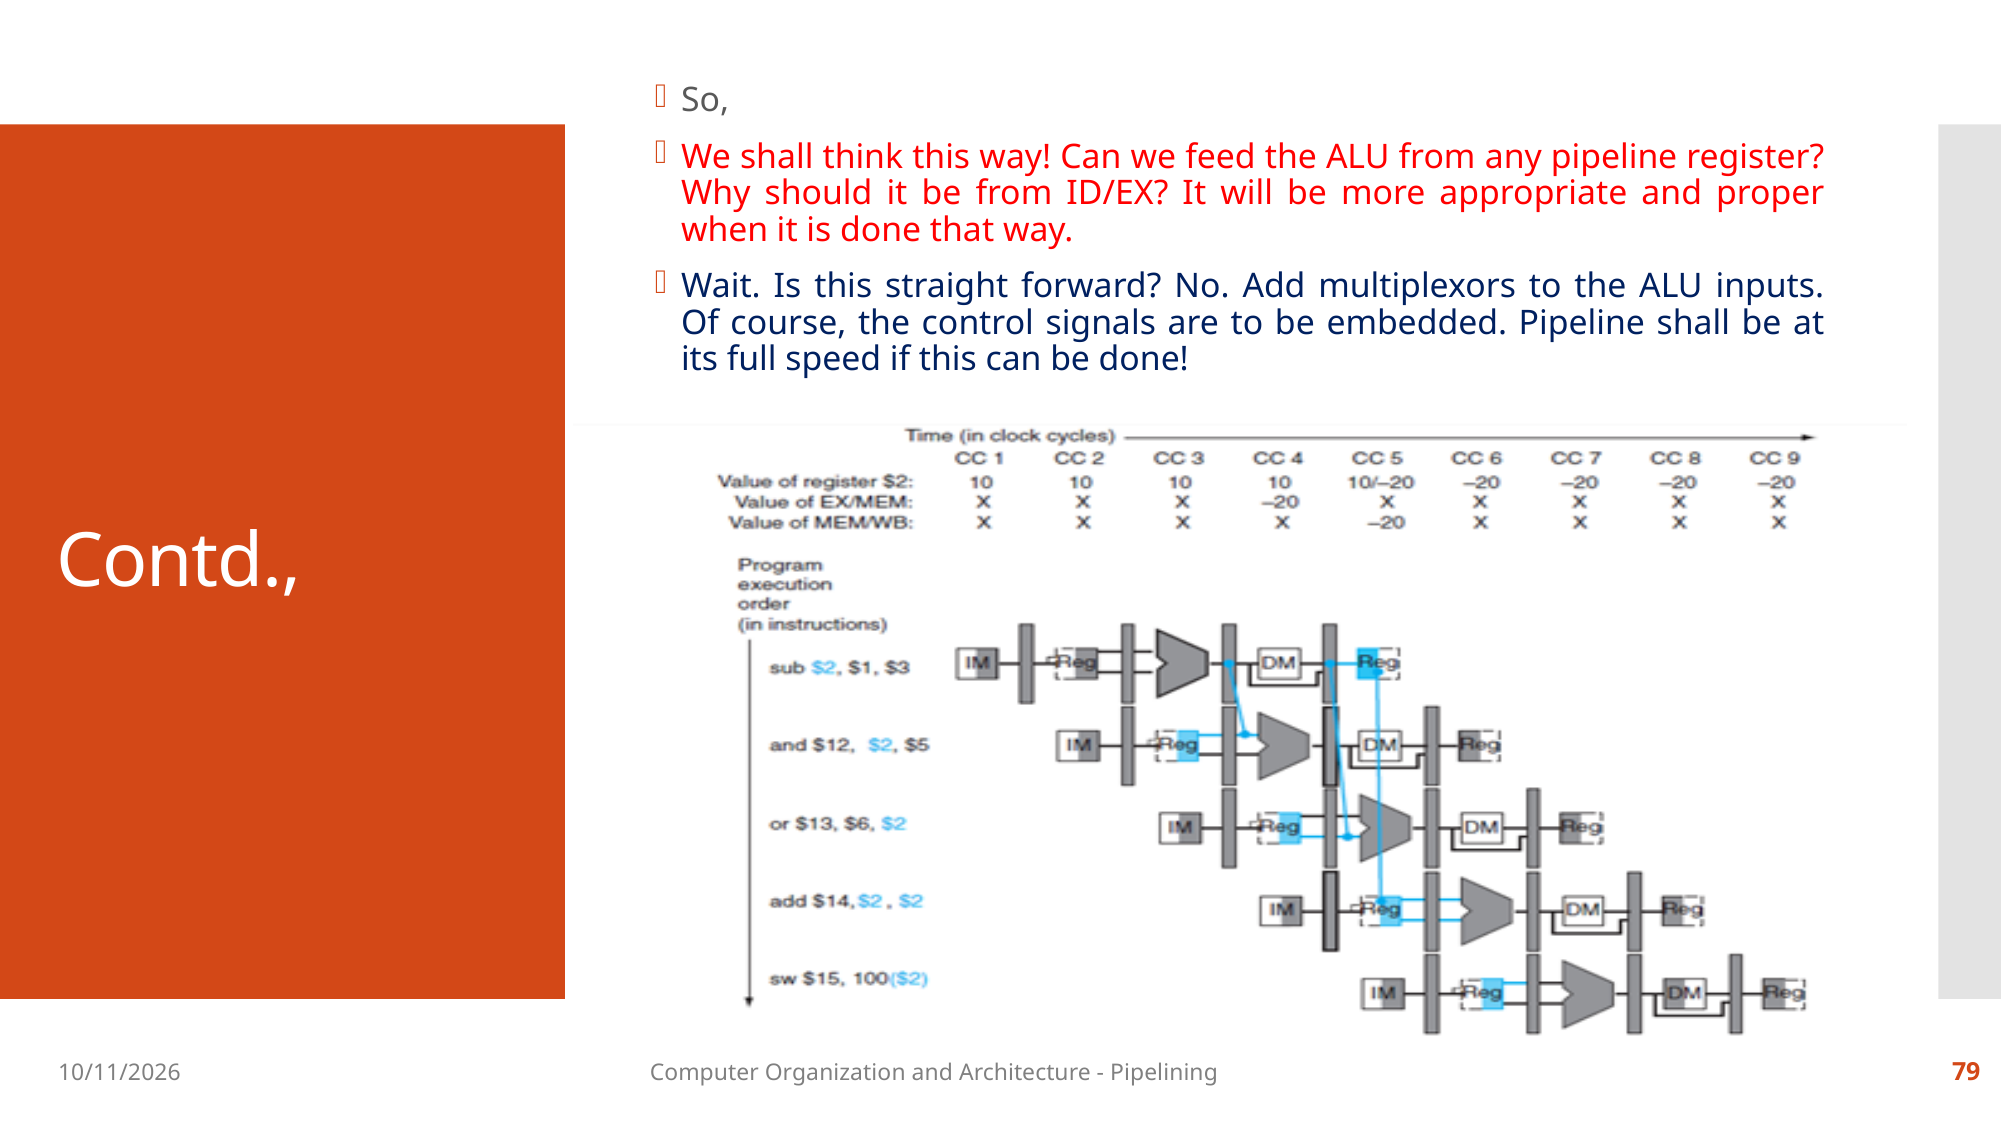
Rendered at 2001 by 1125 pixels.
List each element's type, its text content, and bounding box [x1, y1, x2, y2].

list So, We shall think this way! Can we feed the ALU from any pipeline register? Why should it be from ID/EX? It will be more appropriate and proper when it is done that way. Wait. Is this straight forward? No. Add multiplexors to the ALU inputs. Of course, the control signals are to be embedded. Pipeline shall be at its full speed if this can be done! [639, 75, 1840, 387]
picture [572, 413, 1907, 1043]
title Contd., [41, 184, 525, 940]
slide_number 79 [1744, 1042, 1996, 1103]
footer Computer Organization and Architecture - Pipelining [634, 1043, 1605, 1103]
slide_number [43, 1042, 493, 1103]
